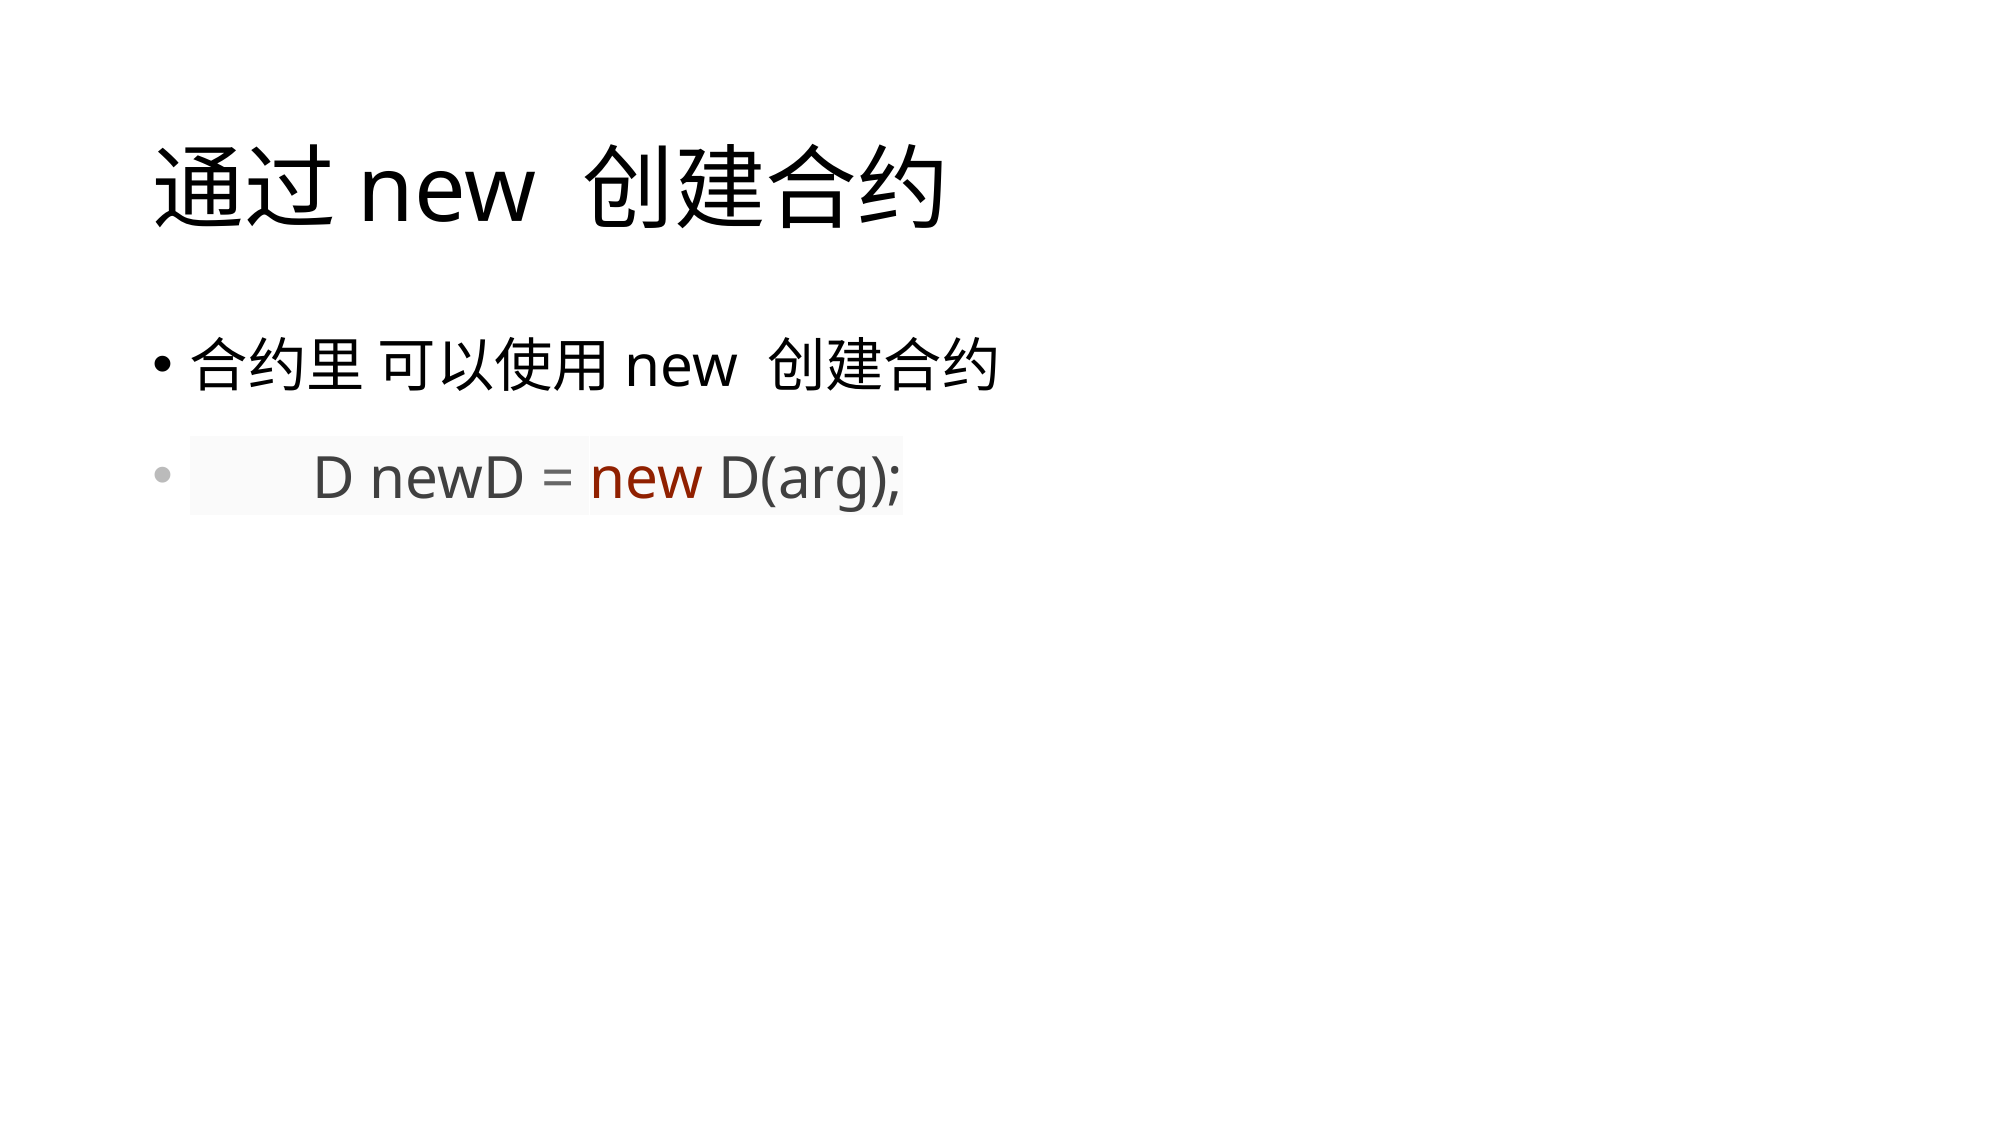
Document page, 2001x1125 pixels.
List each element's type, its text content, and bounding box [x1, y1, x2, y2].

list 合约里 可以使用new 创建合约 D newD = new D(arg); [137, 299, 1863, 1014]
title 通过new 创建合约 [137, 59, 1863, 278]
